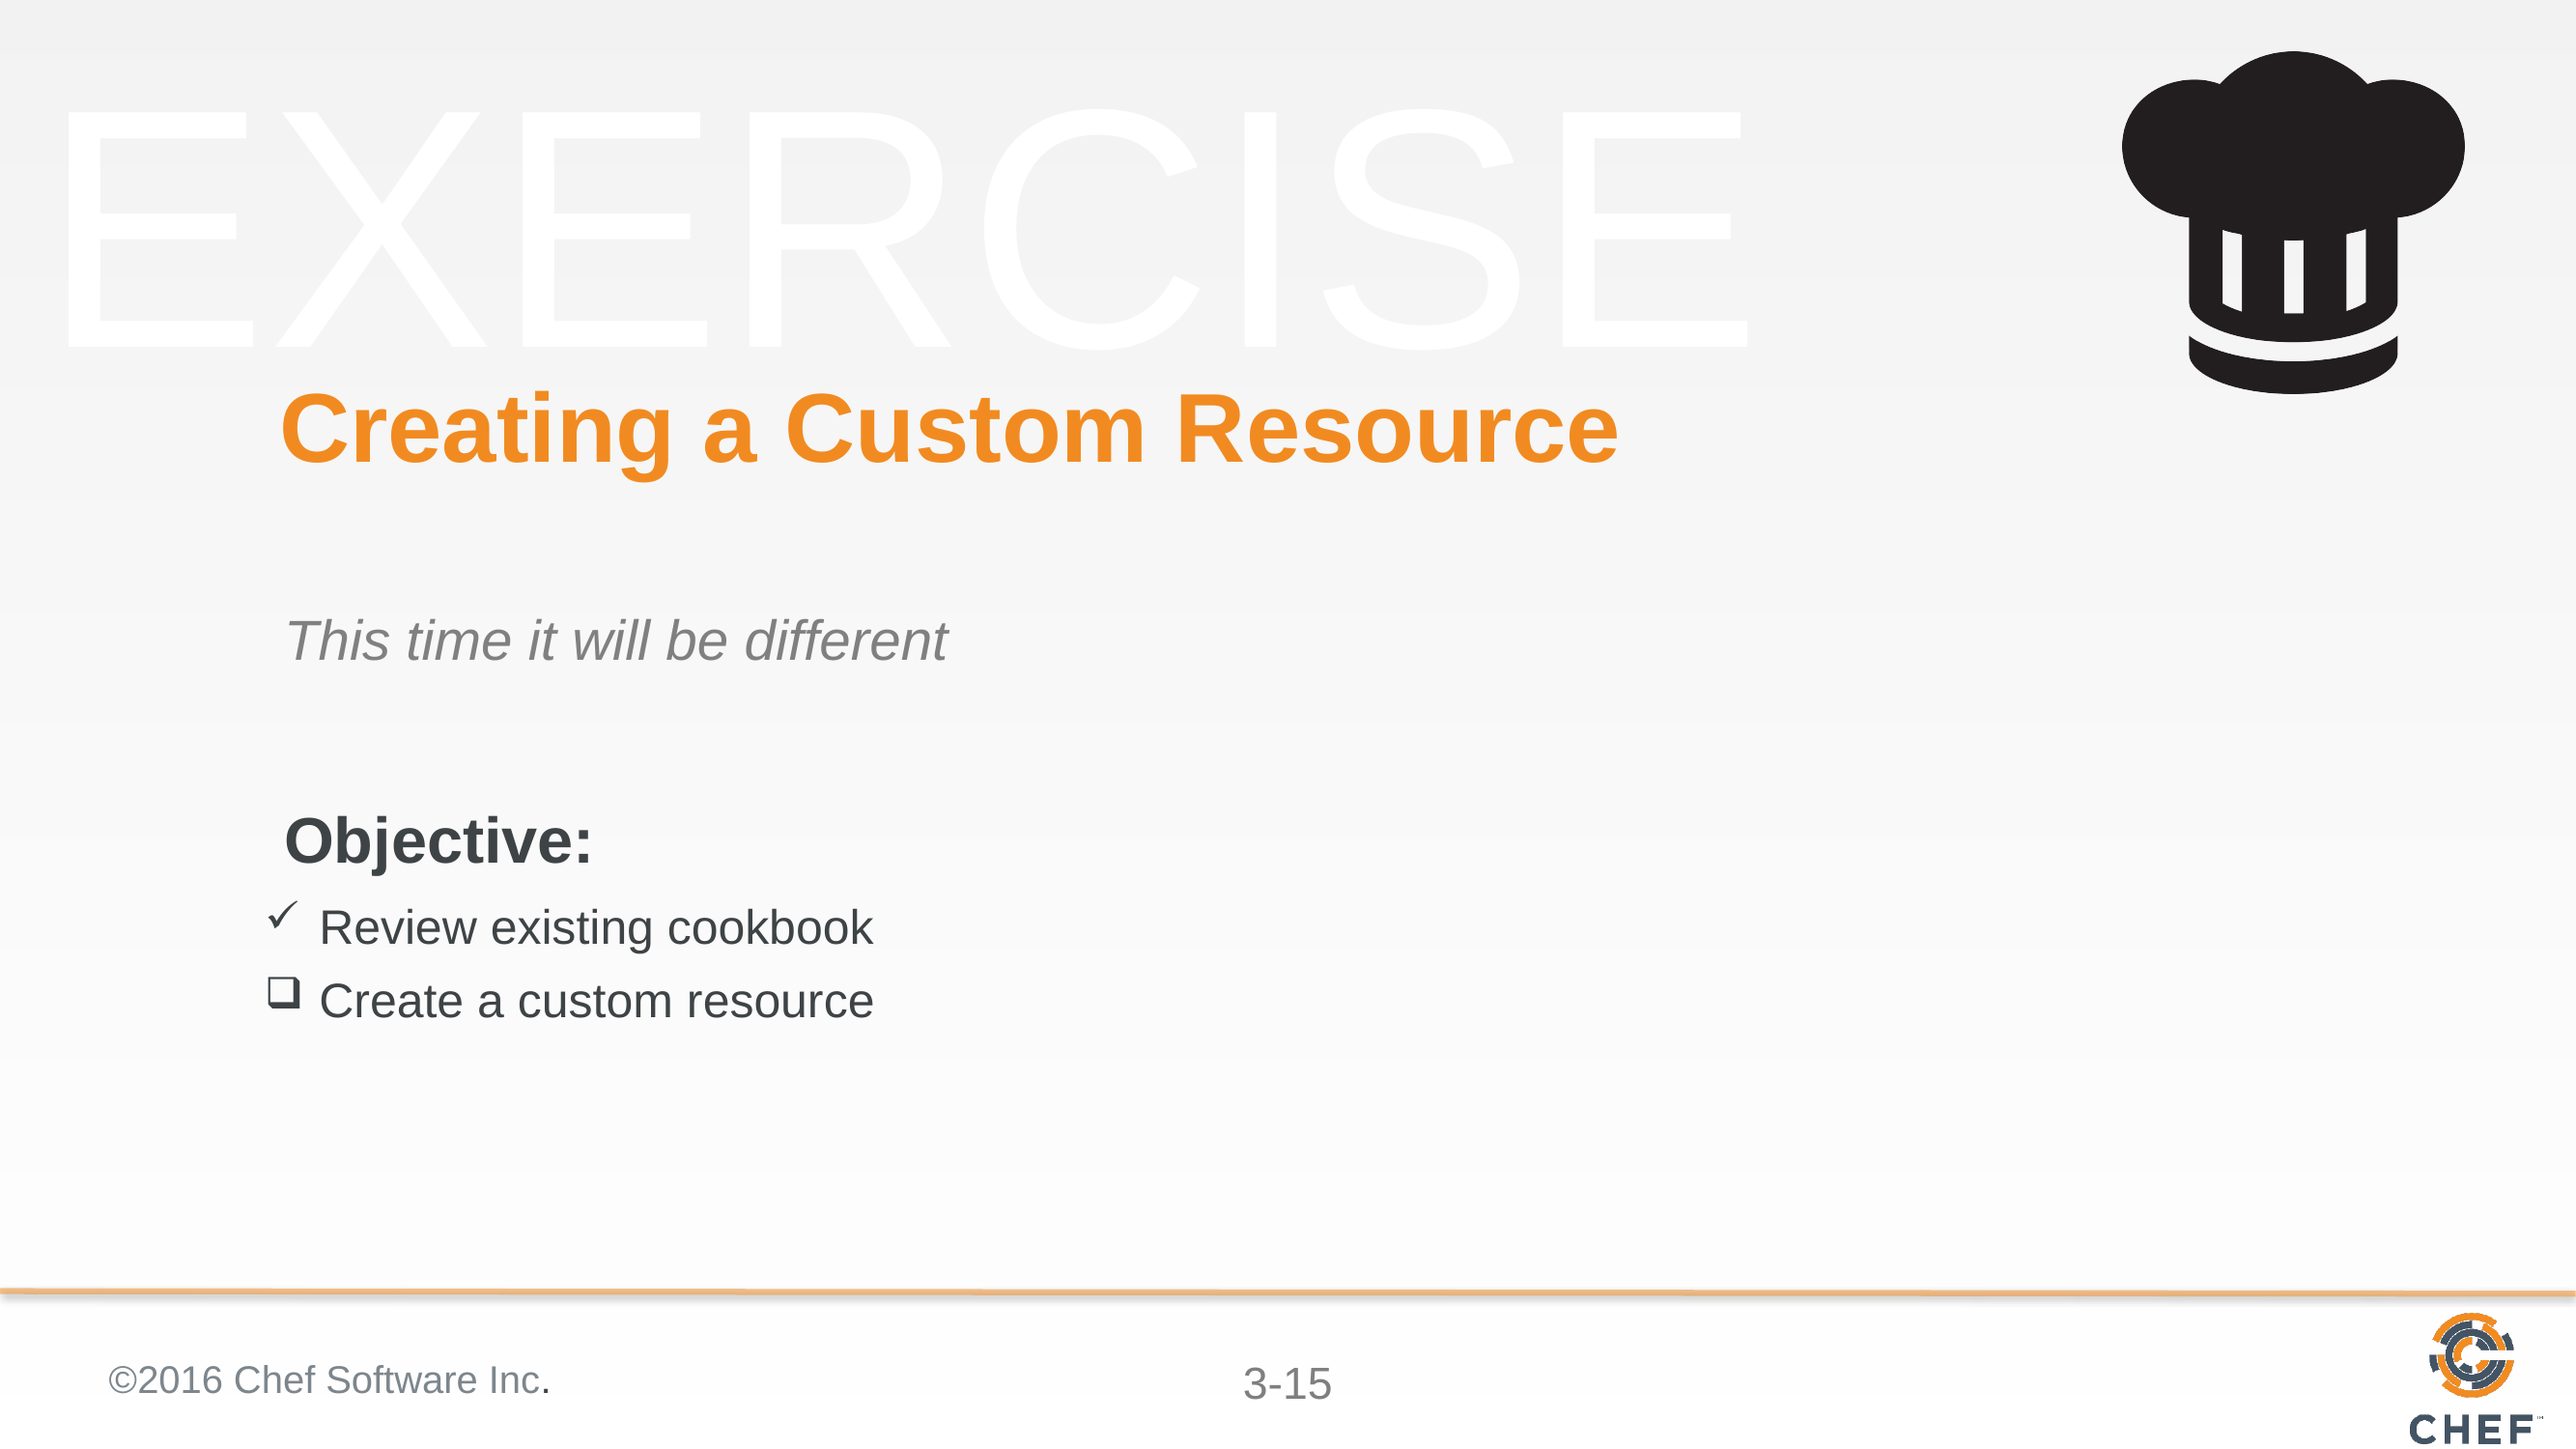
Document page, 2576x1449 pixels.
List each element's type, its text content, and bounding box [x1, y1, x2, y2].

title Creating a Custom Resource [265, 363, 2217, 498]
list This time it will be different [265, 516, 2217, 759]
list Review existing cookbook Create a custom resource [265, 895, 2217, 1284]
picture [2122, 51, 2465, 399]
picture [2399, 1297, 2551, 1449]
